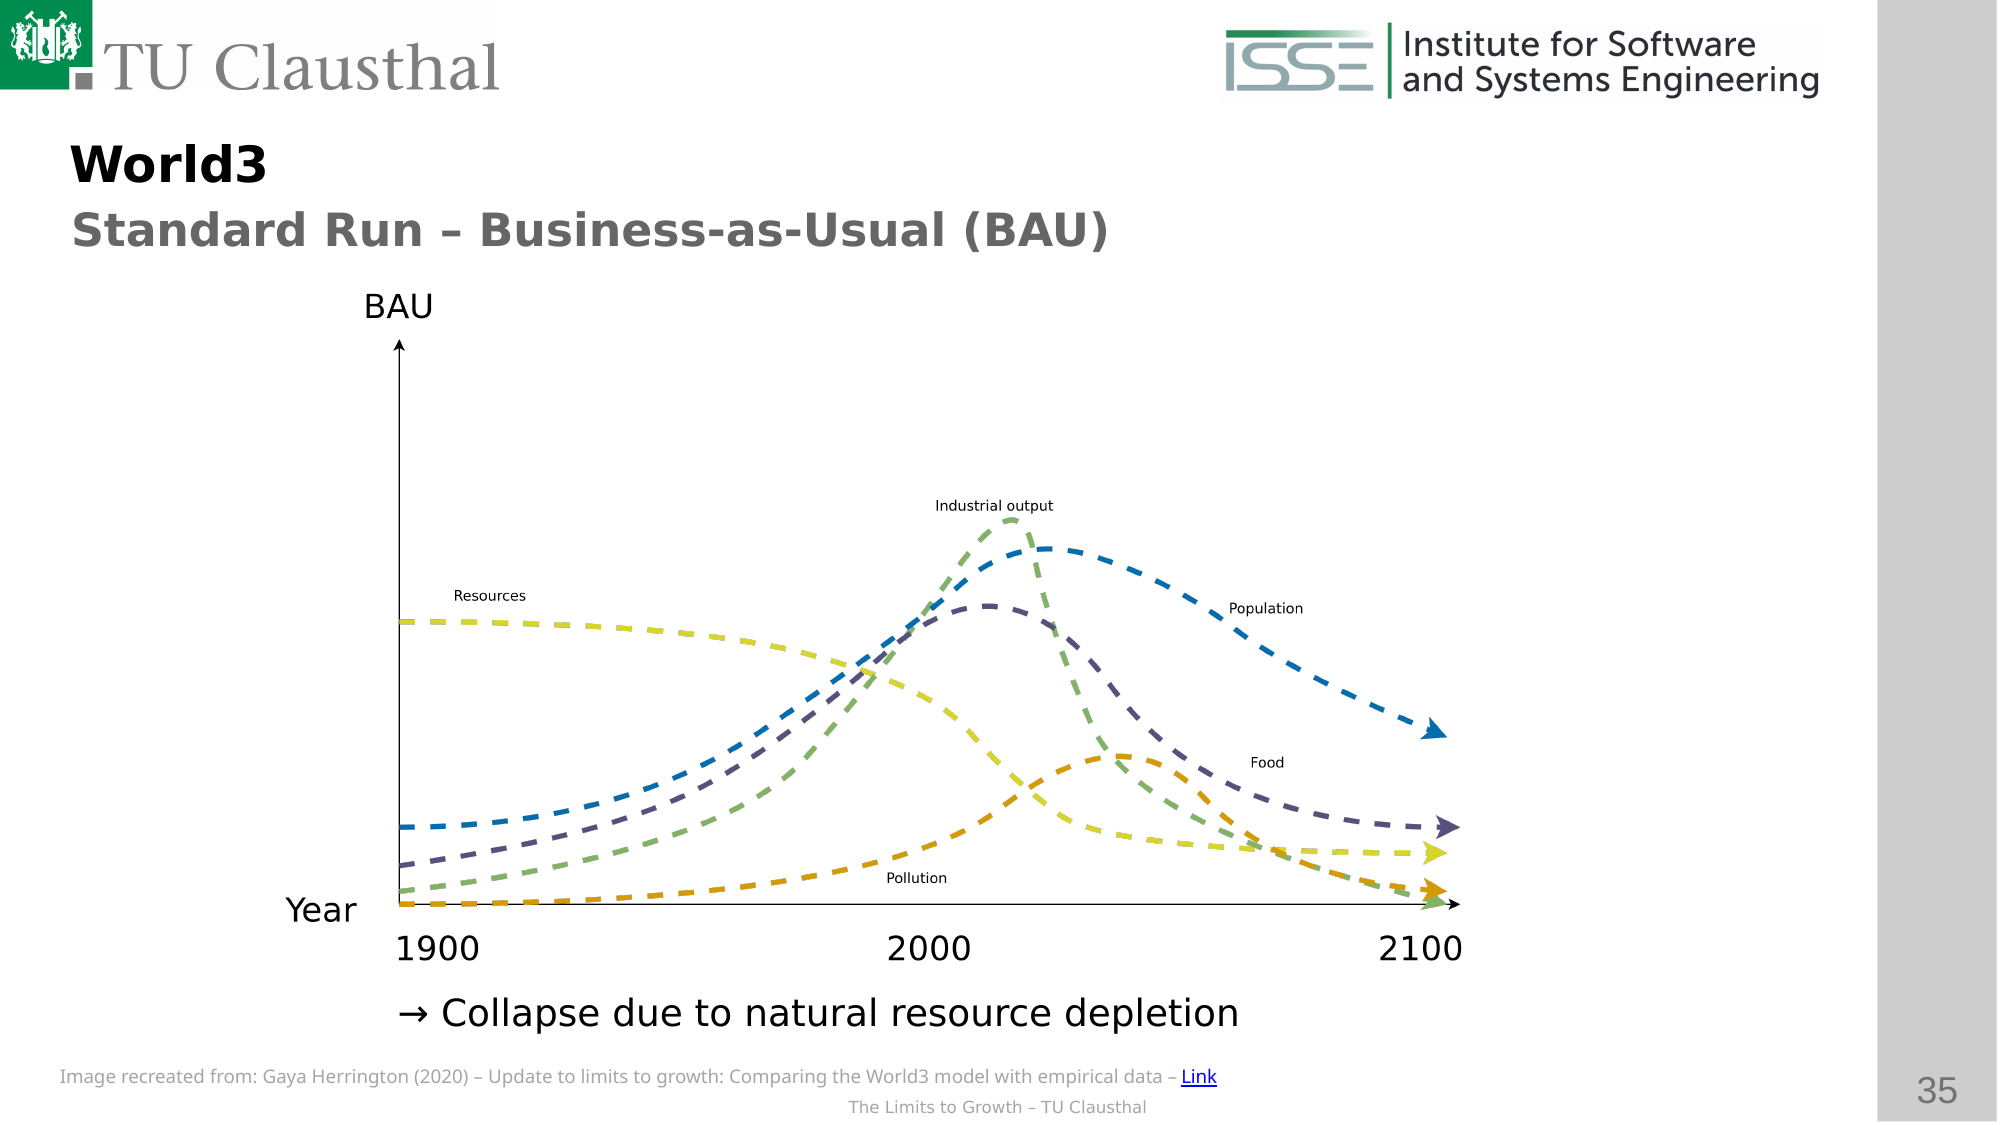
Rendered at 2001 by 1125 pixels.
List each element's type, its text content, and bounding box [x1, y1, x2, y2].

text_box Standard Run – Business-as-Usual (BAU) [70, 188, 1768, 268]
picture [282, 287, 1471, 969]
picture [1218, 22, 1824, 105]
text_box Image recreated from: Gaya Herrington (2020) – Update to limits to growth: Comparing the World3 model with empirical data – Link [44, 1057, 1874, 1098]
text_box World3 [55, 125, 1816, 206]
text_box → Collapse due to natural resource depletion [0, 981, 1757, 1083]
picture [0, 0, 499, 90]
